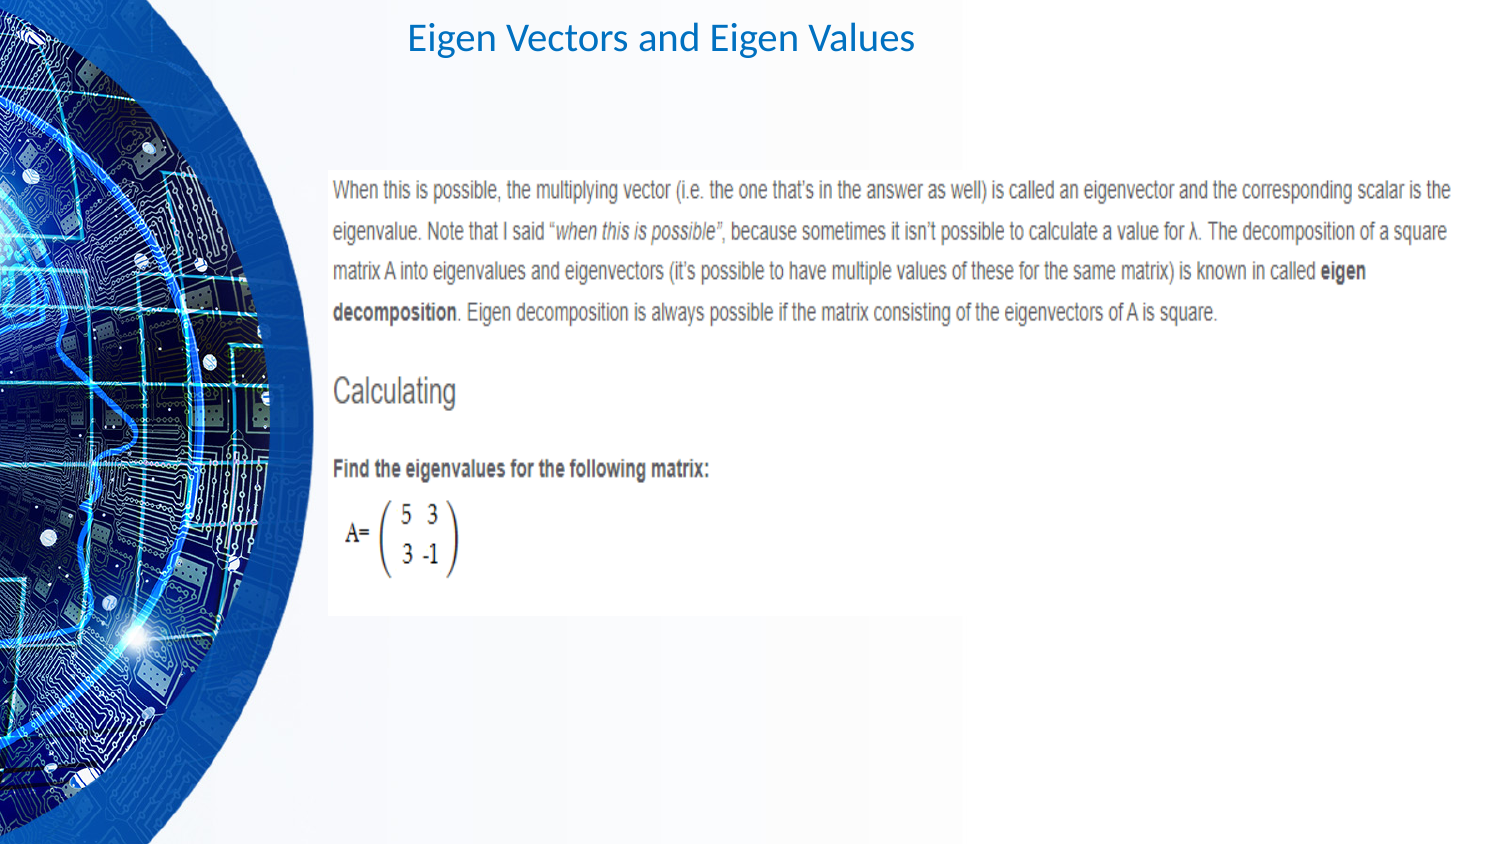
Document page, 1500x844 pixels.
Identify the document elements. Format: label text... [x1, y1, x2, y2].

picture [0, 0, 1500, 844]
title Eigen Vectors and Eigen Values [392, 2, 1281, 67]
